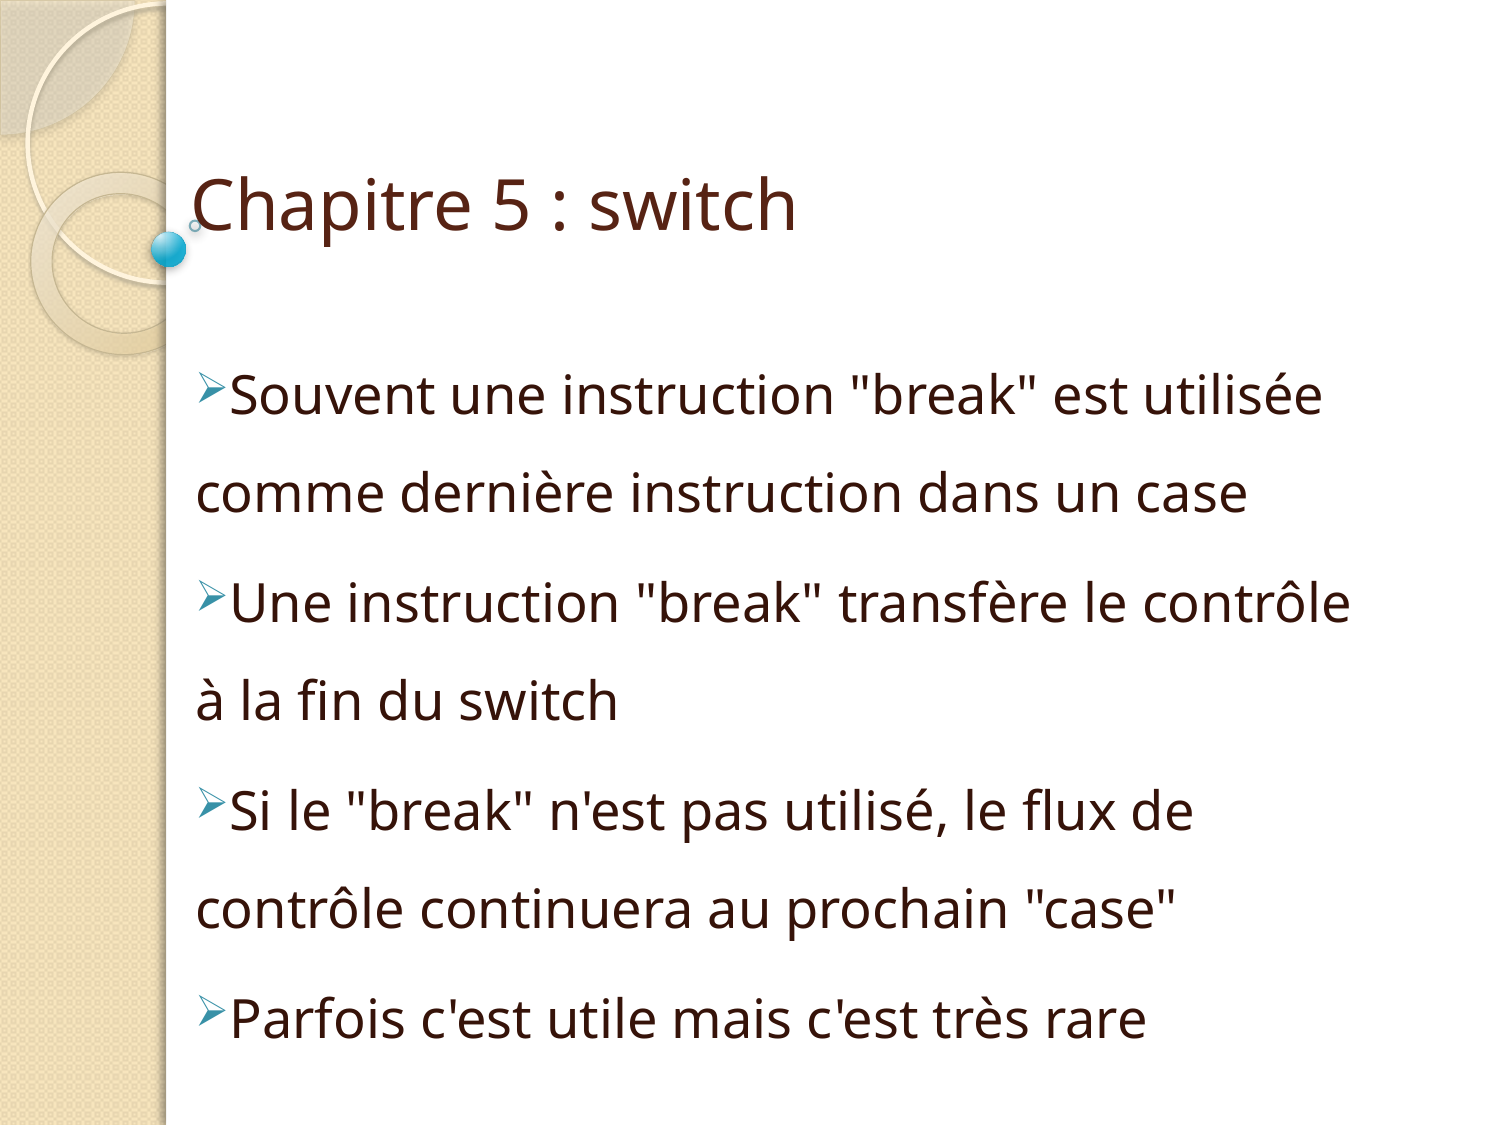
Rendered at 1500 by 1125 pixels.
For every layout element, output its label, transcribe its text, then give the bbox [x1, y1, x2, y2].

subtitle Souvent une instruction "break" est utilisée comme dernière instruction dans un case Une instruction "break" transfère le contrôle à la fin du switch Si le "break" n'est pas utilisé, le flux de contrôle continuera au prochain "case" Parfois c'est utile mais c'est très rare [175, 328, 1383, 1067]
title Chapitre 5 : switch [175, 152, 1370, 328]
